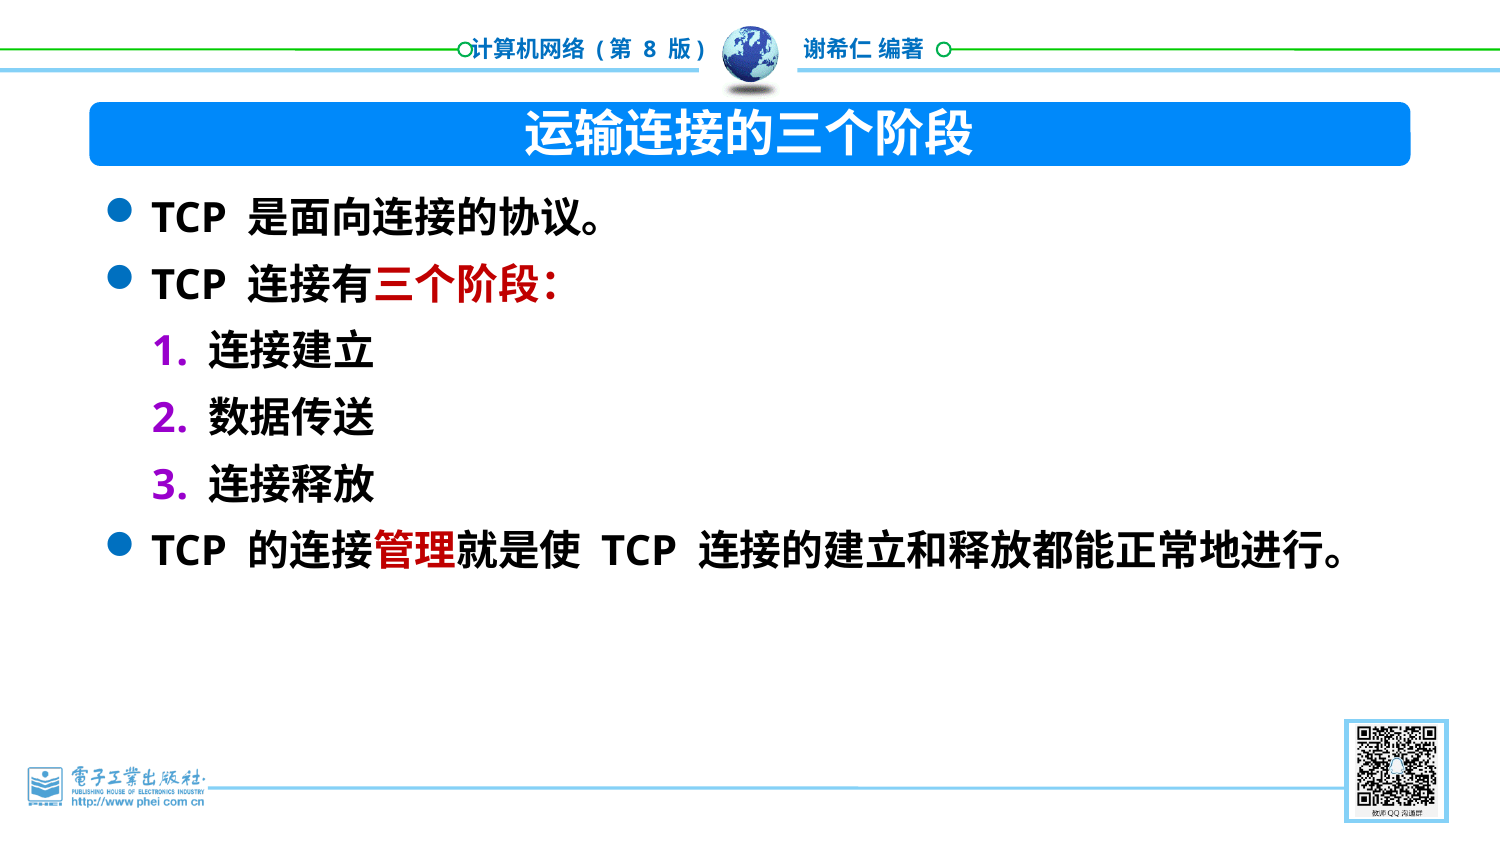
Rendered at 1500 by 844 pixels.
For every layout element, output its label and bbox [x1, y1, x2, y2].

picture [720, 24, 780, 93]
text_box [89, 93, 1411, 582]
picture [1355, 724, 1438, 817]
picture [23, 764, 208, 809]
